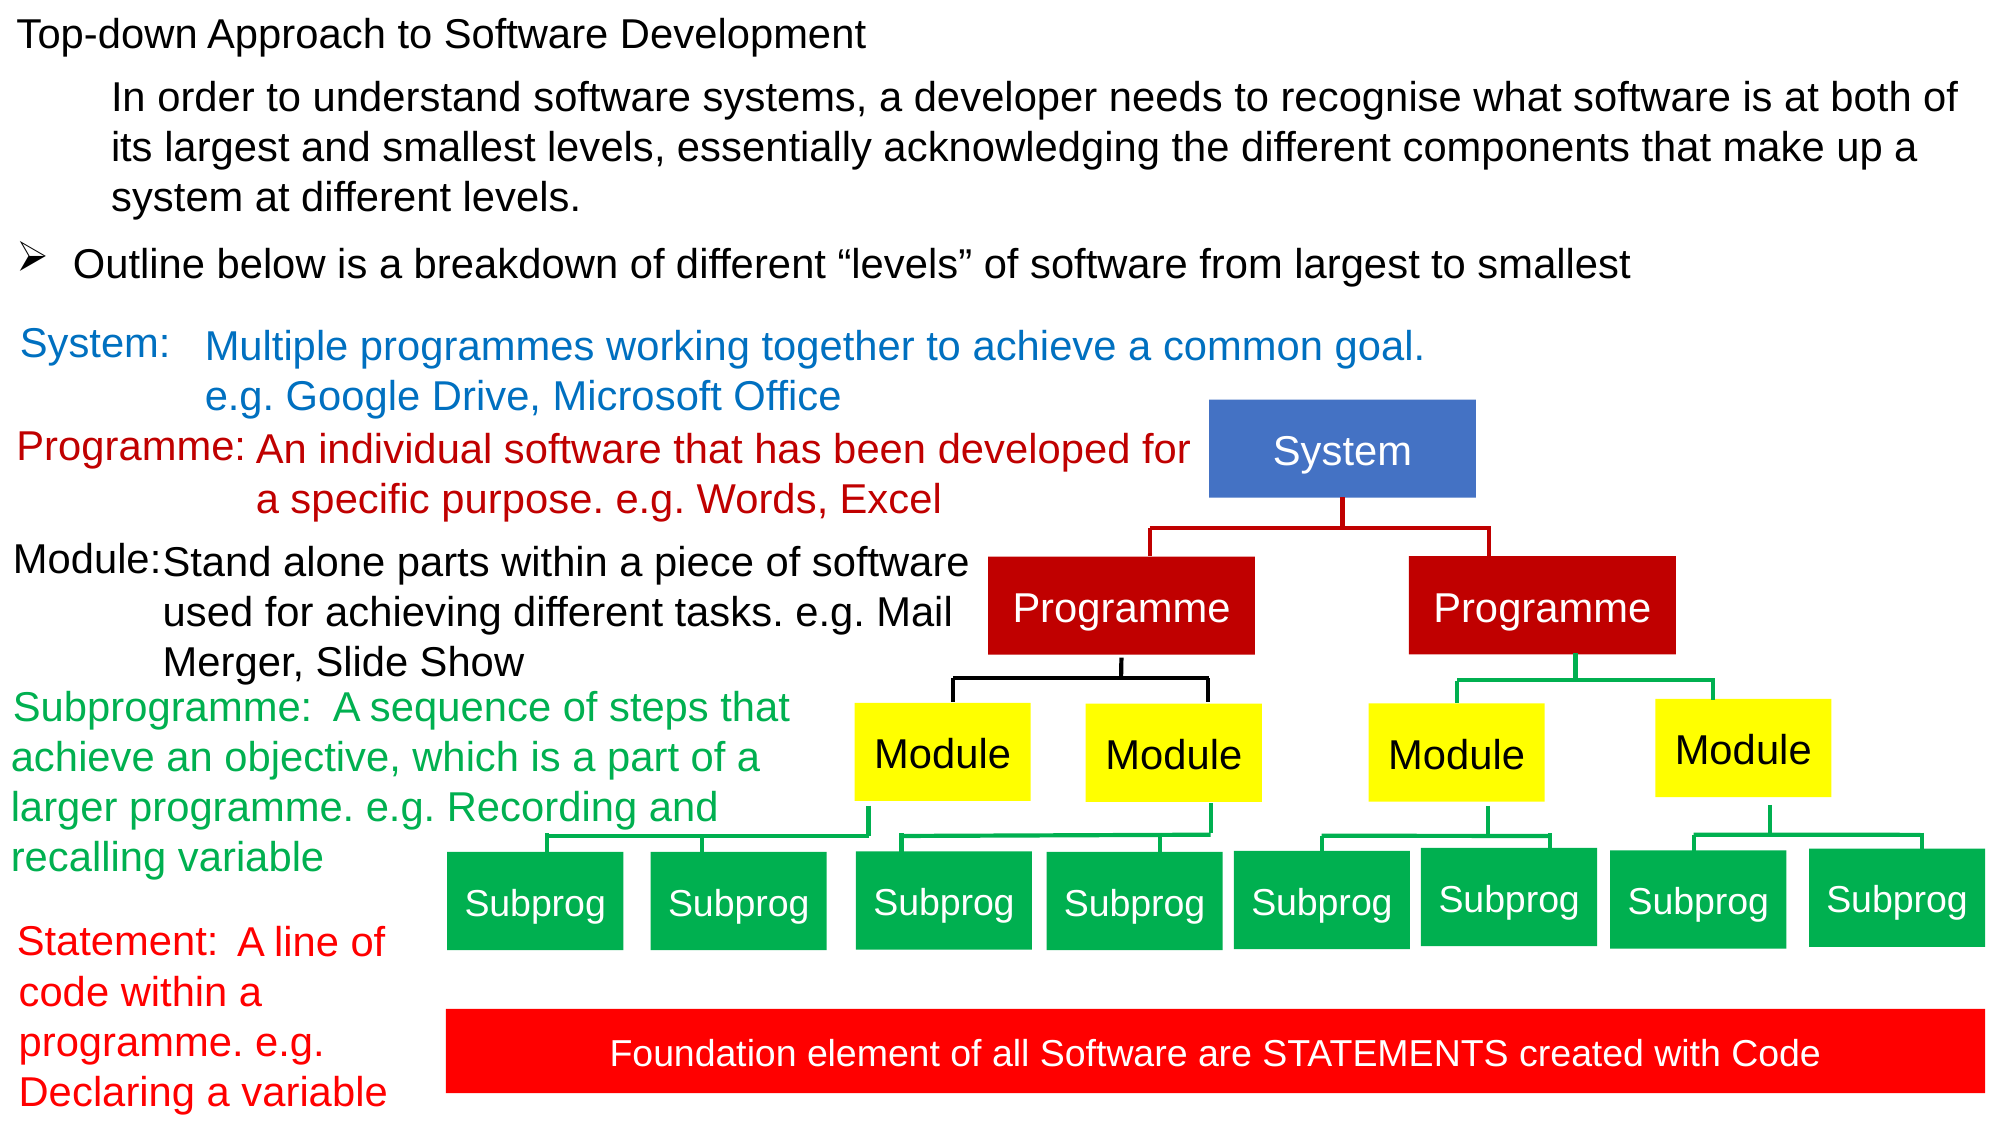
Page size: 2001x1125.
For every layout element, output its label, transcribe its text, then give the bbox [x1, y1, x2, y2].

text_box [1457, 652, 1714, 703]
text_box Programme [1408, 555, 1677, 655]
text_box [1321, 805, 1550, 860]
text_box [901, 802, 1211, 860]
text_box Multiple programmes working together to achieve a common goal. e.g. Google Drive, Microsoft Office [189, 311, 1492, 426]
text_box Foundation element of all Software are STATEMENTS created with Code [445, 1008, 1986, 1094]
text_box Programme: [1, 411, 269, 477]
text_box Subprog [446, 851, 624, 951]
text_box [546, 805, 869, 860]
text_box Subprog [1233, 850, 1411, 950]
text_box In order to understand software systems, a developer needs to recognise what software is at both of its largest and smallest levels, essentially acknowledging the different components that make up a system at different levels. [96, 62, 1999, 228]
text_box Top-down Approach to Software Development [1, 0, 1946, 65]
text_box Programme [987, 556, 1256, 656]
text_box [1149, 497, 1492, 557]
text_box Module: [0, 524, 217, 590]
text_box Module [1654, 698, 1832, 798]
text_box Subprog [650, 860, 828, 951]
text_box Subprog [1808, 848, 1986, 948]
text_box Subprog [1046, 851, 1224, 951]
text_box Module [854, 702, 1032, 802]
text_box A sequence of steps that achieve an objective, which is a part of a larger programme. e.g. Recording and recalling variable [0, 692, 848, 888]
text_box Subprog [855, 850, 1033, 951]
text_box Outline below is a breakdown of different “levels” of software from largest to smallest [1, 229, 2000, 295]
text_box Subprog [1609, 849, 1787, 950]
text_box Stand alone parts within a piece of software used for achieving different tasks. e.g. Mail Merger, Slide Show [147, 527, 988, 692]
text_box System: [5, 308, 191, 374]
text_box Module [1368, 702, 1546, 803]
text_box An individual software that has been developed for a specific purpose. e.g. Words, Excel [241, 414, 1208, 530]
text_box Statement: [2, 906, 243, 972]
text_box System [1208, 398, 1477, 497]
text_box Module [1085, 703, 1263, 803]
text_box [953, 657, 1209, 703]
text_box A line of code within a programme. e.g. Declaring a variable [3, 907, 443, 1123]
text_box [1693, 804, 1923, 859]
text_box Subprogramme: [0, 672, 332, 738]
text_box Subprog [1420, 847, 1598, 947]
